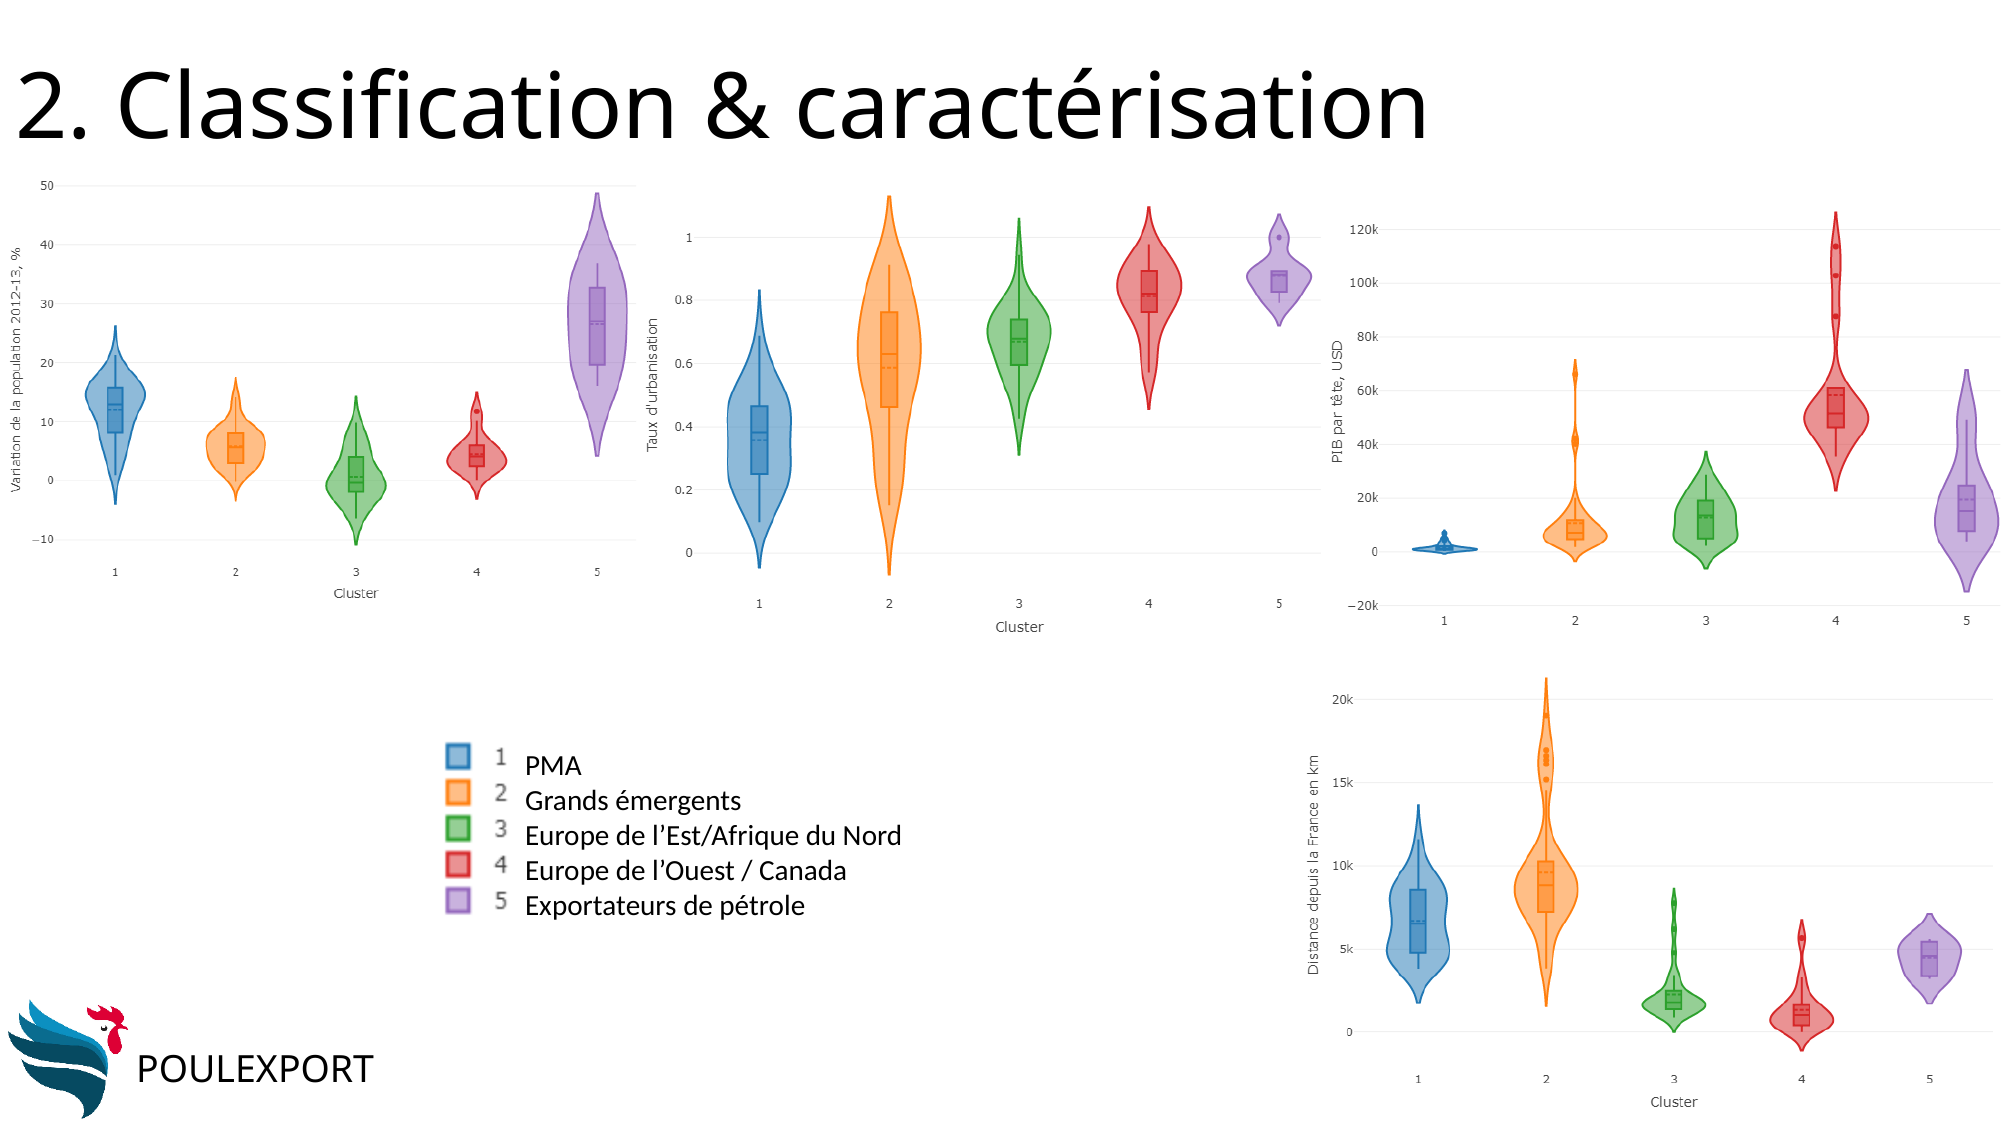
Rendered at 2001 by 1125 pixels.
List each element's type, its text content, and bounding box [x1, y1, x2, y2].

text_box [0, 994, 404, 1125]
picture [0, 150, 2001, 1109]
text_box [421, 727, 924, 934]
title 2. Classification & caractérisation [0, 0, 1725, 166]
